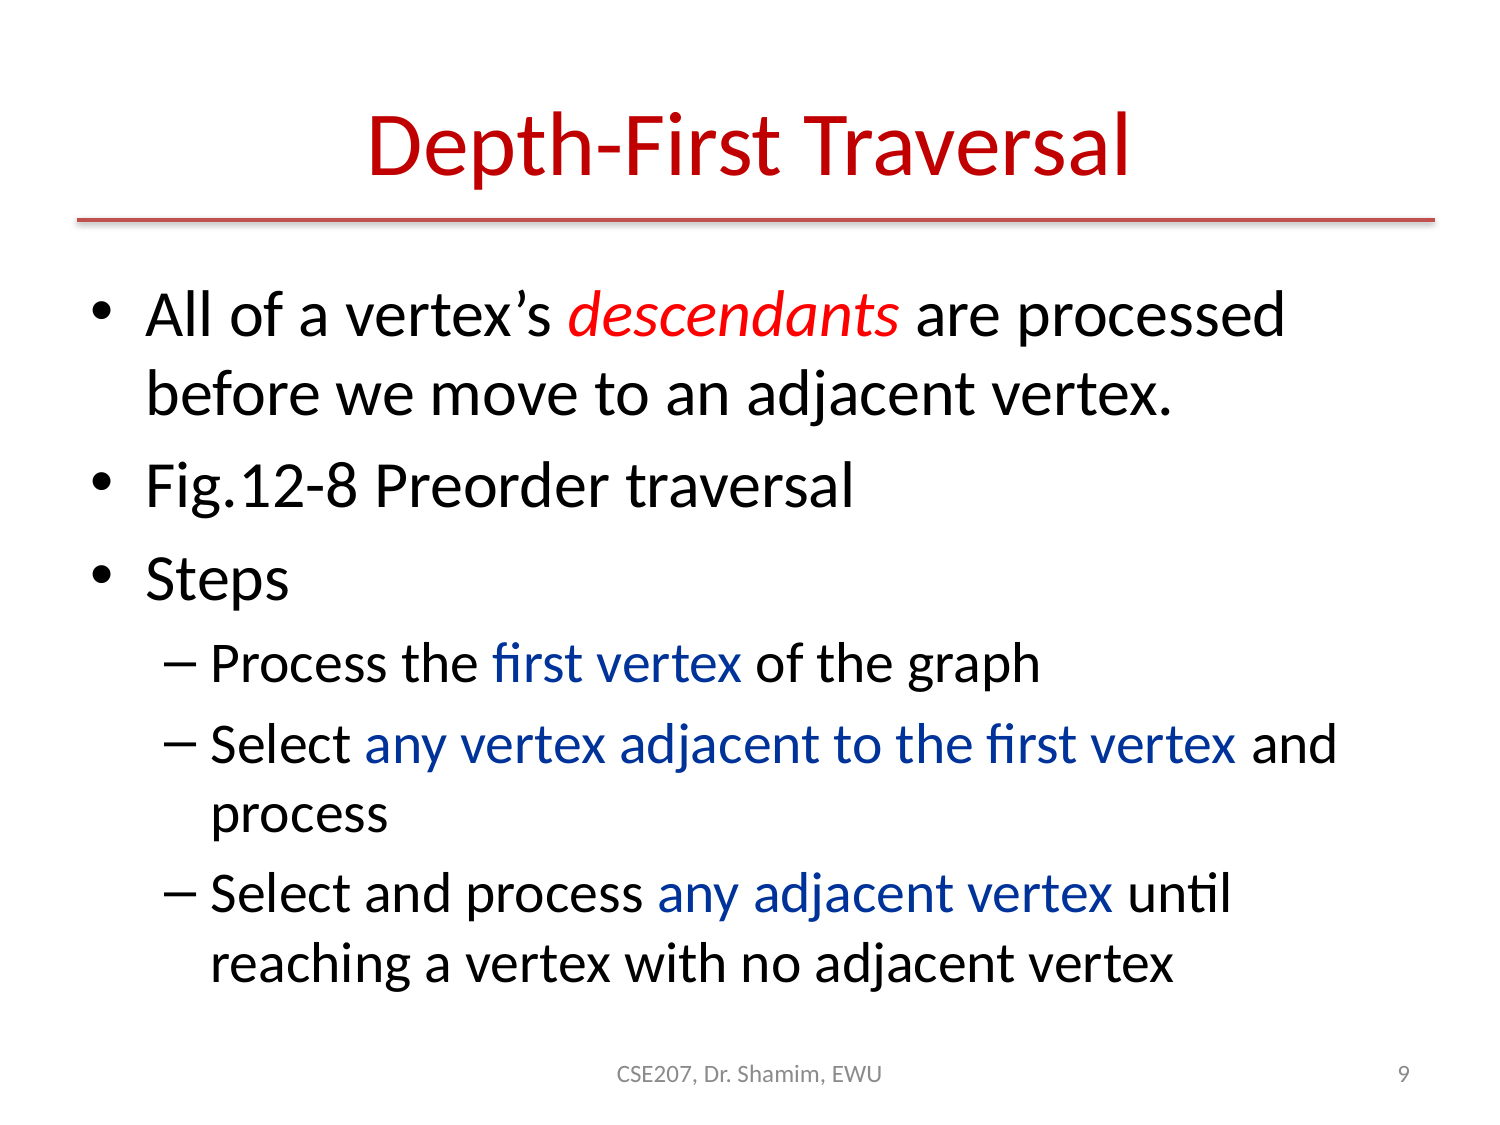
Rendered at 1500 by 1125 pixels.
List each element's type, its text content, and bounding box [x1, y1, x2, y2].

footer CSE207, Dr. Shamim, EWU [512, 1042, 988, 1103]
slide_number 9 [1074, 1042, 1425, 1103]
list All of a vertex’s descendants are processed before we move to an adjacent vertex. Fig.12-8 Preorder traversal Steps Process the first vertex of the graph Select any vertex adjacent to the first vertex and process Select and process any adjacent vertex until reaching a vertex with no adjacent vertex [75, 262, 1425, 1005]
title Depth-First Traversal [75, 45, 1425, 233]
